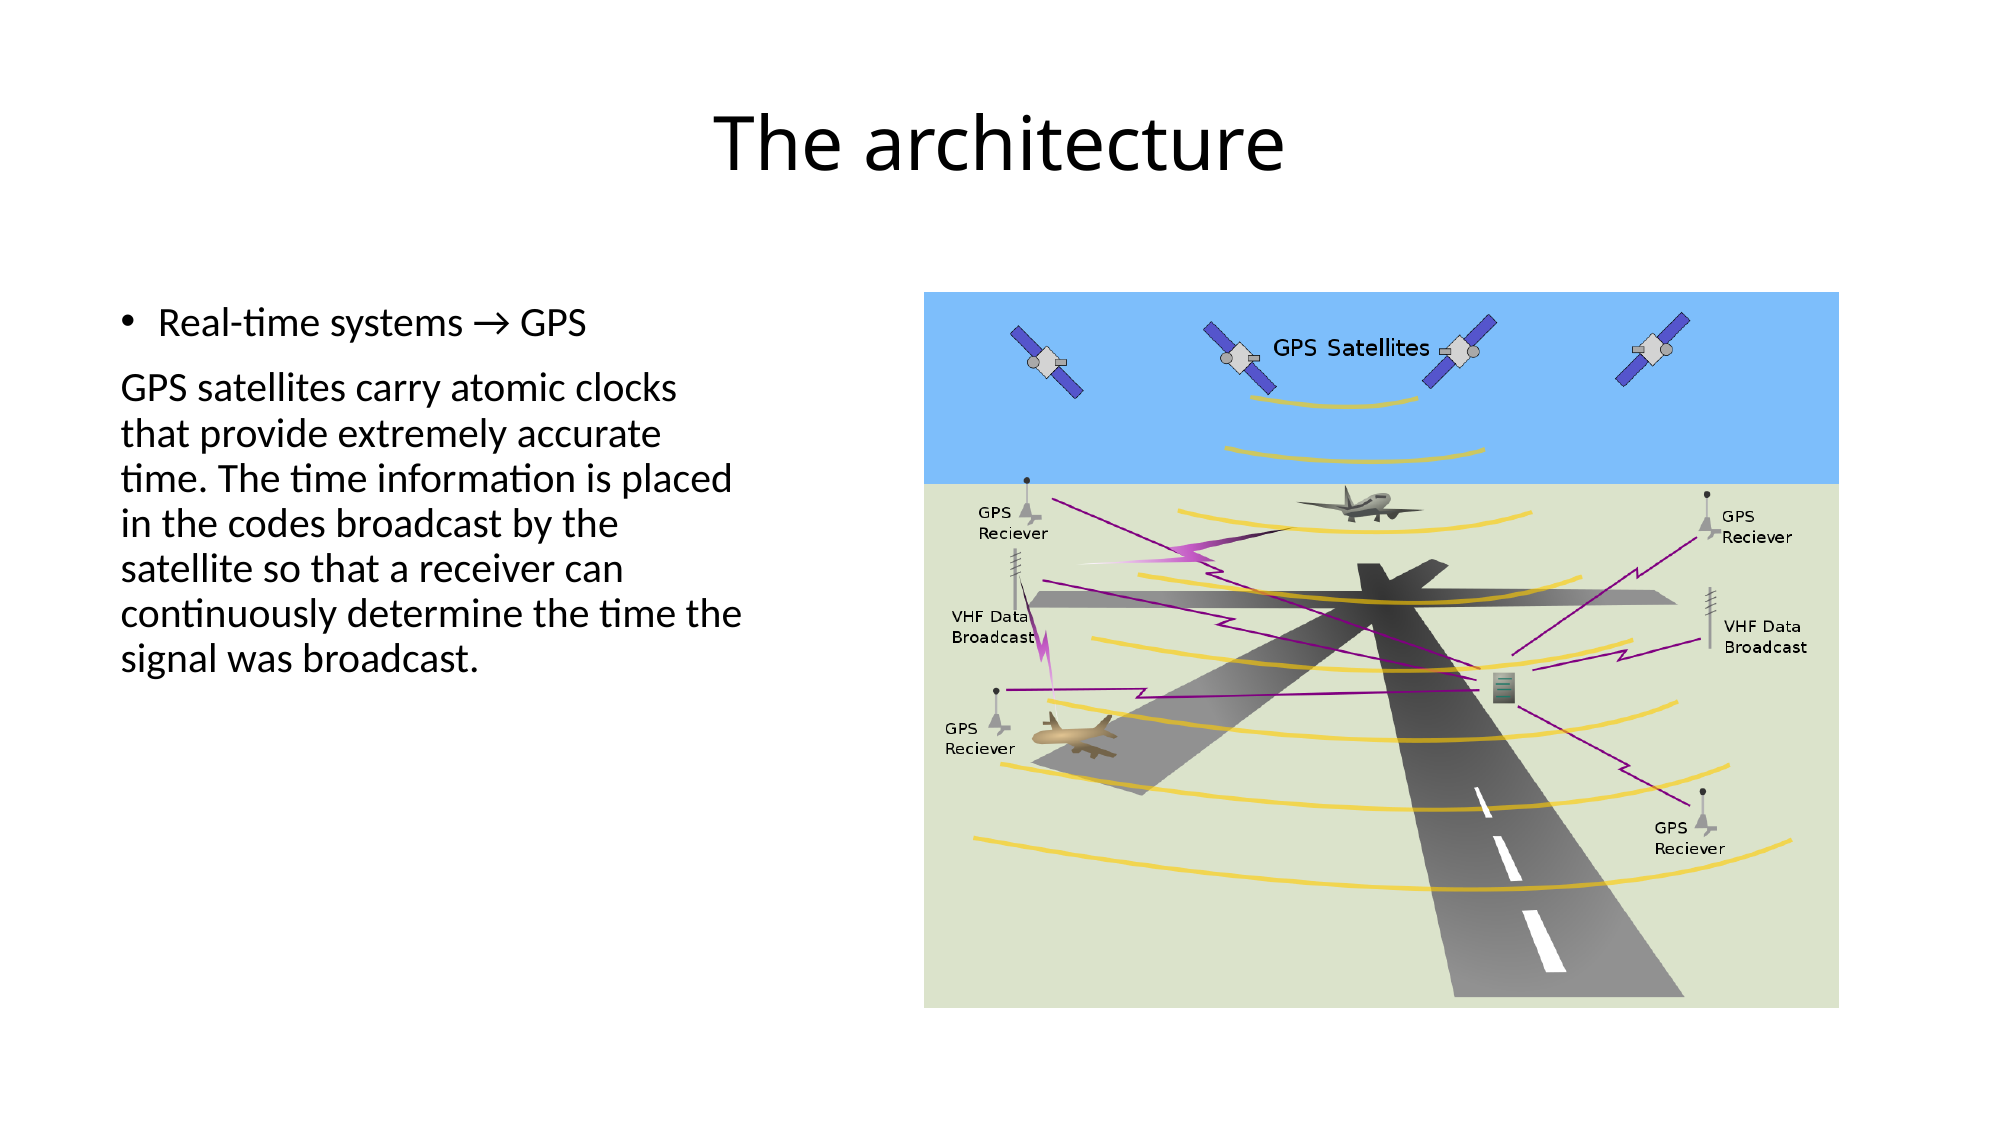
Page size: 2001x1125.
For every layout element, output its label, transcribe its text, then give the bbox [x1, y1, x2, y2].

title The architecture [105, 52, 1895, 240]
picture [924, 292, 1839, 1008]
list Real-time systems → GPS GPS satellites carry atomic clocks that provide extremely accurate time. The time information is placed in the codes broadcast by the satellite so that a receiver can continuously determine the time the signal was broadcast. [105, 292, 763, 1014]
